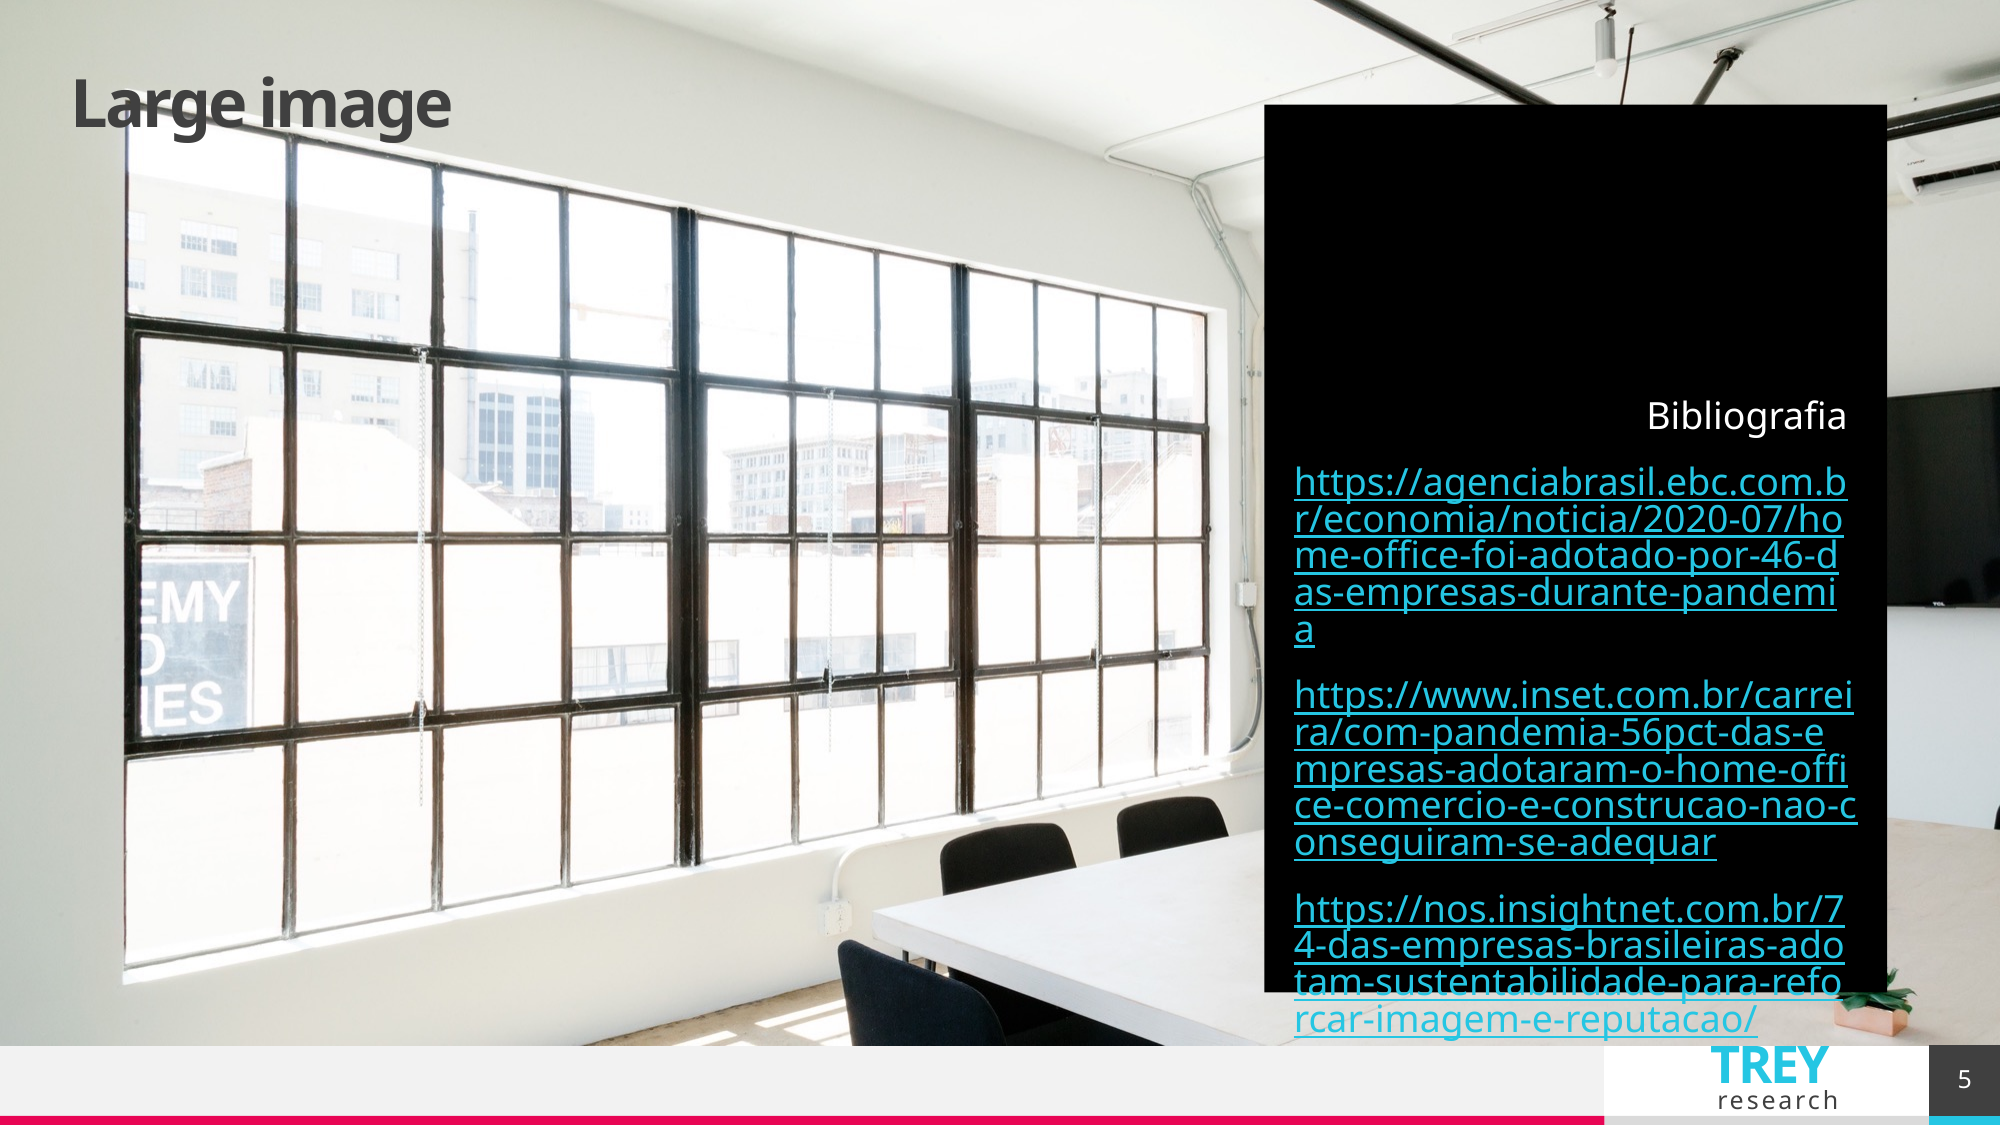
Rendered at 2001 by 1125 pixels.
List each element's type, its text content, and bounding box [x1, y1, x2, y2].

slide_number 5 [1929, 1046, 2000, 1116]
picture [0, 0, 2000, 1046]
